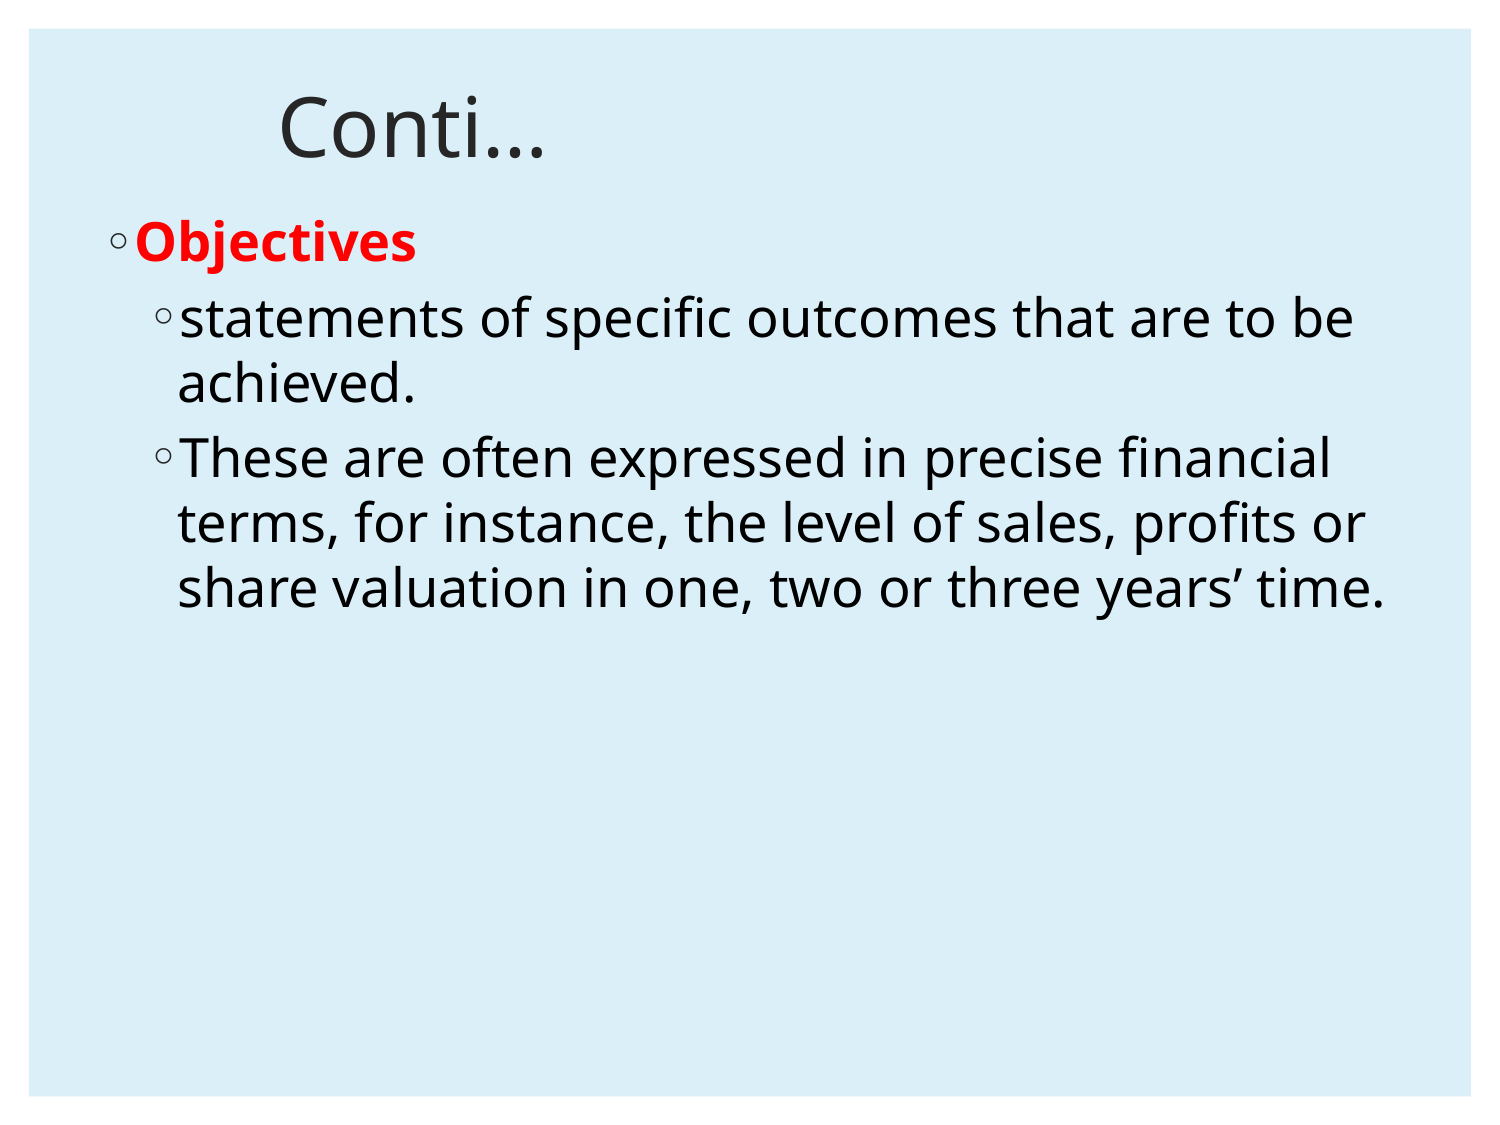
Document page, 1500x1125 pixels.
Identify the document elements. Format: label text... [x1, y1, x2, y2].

title Conti… [262, 24, 1344, 200]
list Objectives statements of specific outcomes that are to be achieved. These are often expressed in precise financial terms, for instance, the level of sales, profits or share valuation in one, two or three years’ time. [87, 200, 1475, 1063]
